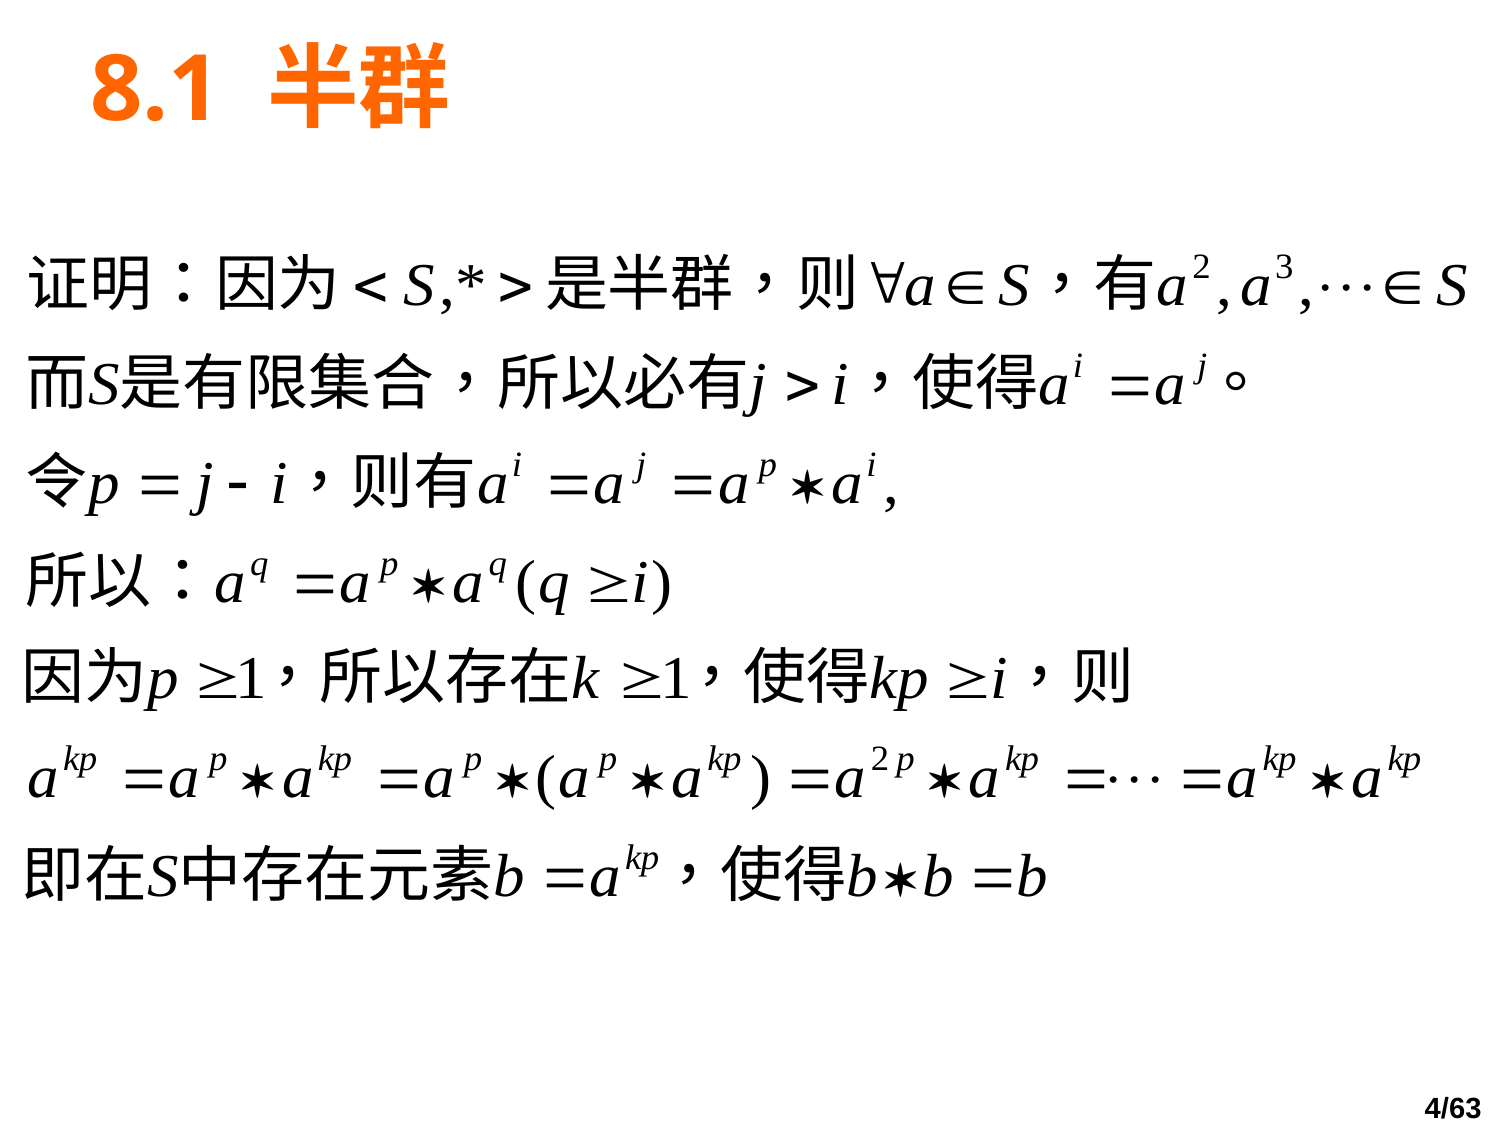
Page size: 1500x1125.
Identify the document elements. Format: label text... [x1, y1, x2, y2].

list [17, 237, 1483, 913]
title 8.1 半群 [74, 37, 1426, 143]
